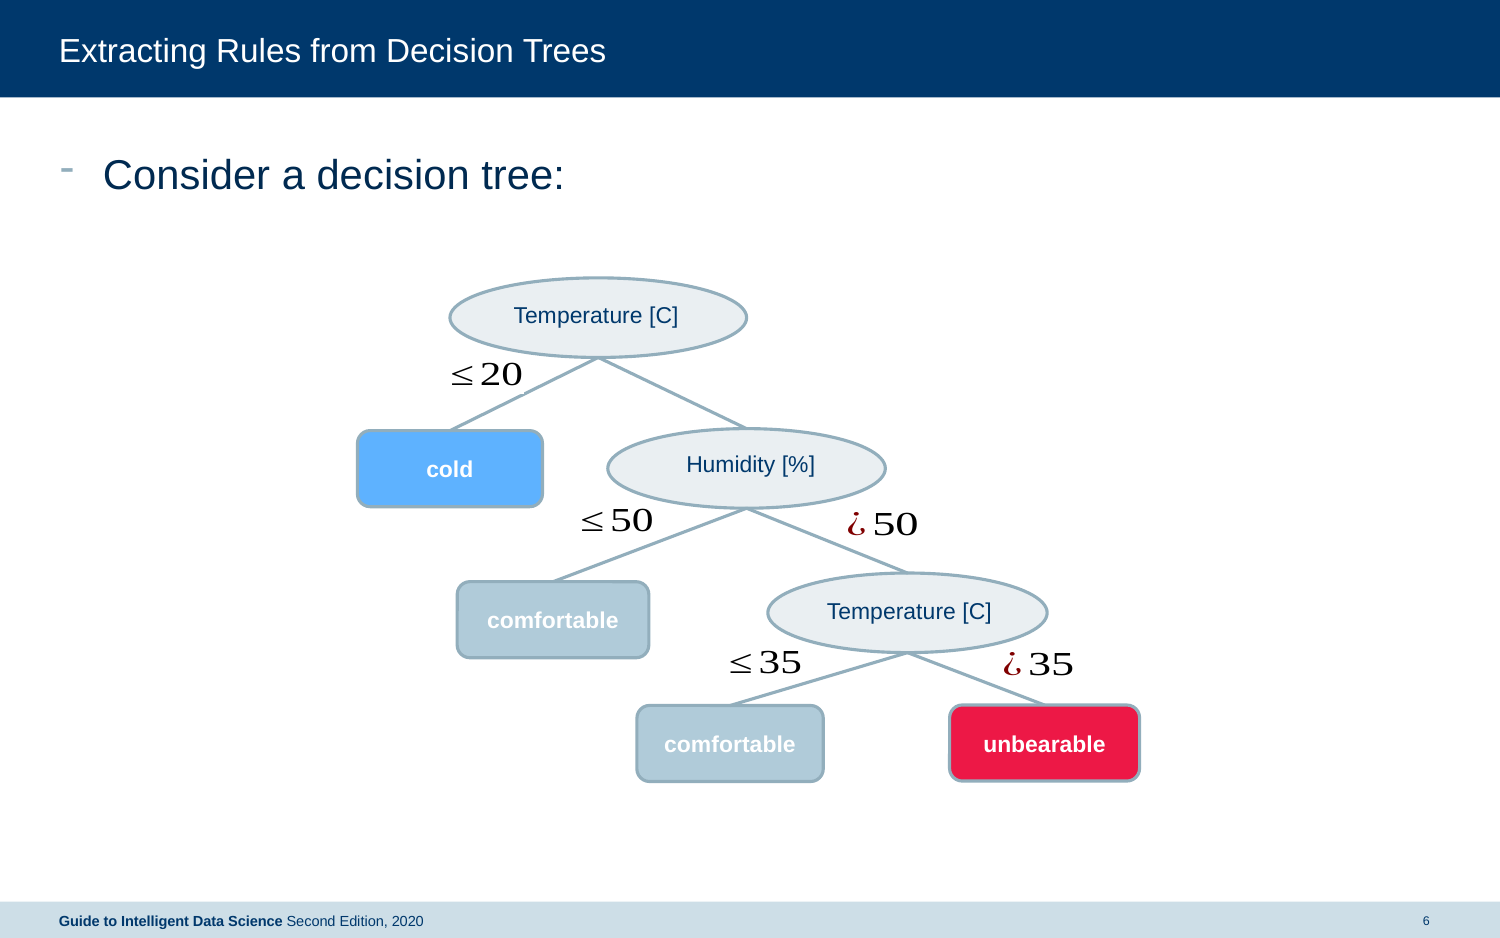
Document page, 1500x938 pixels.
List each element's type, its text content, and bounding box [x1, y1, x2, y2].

slide_number 6 [1411, 900, 1442, 938]
list Consider a decision tree: [59, 147, 1434, 855]
title Extracting Rules from Decision Trees [58, 28, 1442, 70]
footer Guide to Intelligent Data Science Second Edition, 2020 [58, 900, 717, 938]
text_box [357, 277, 1140, 782]
